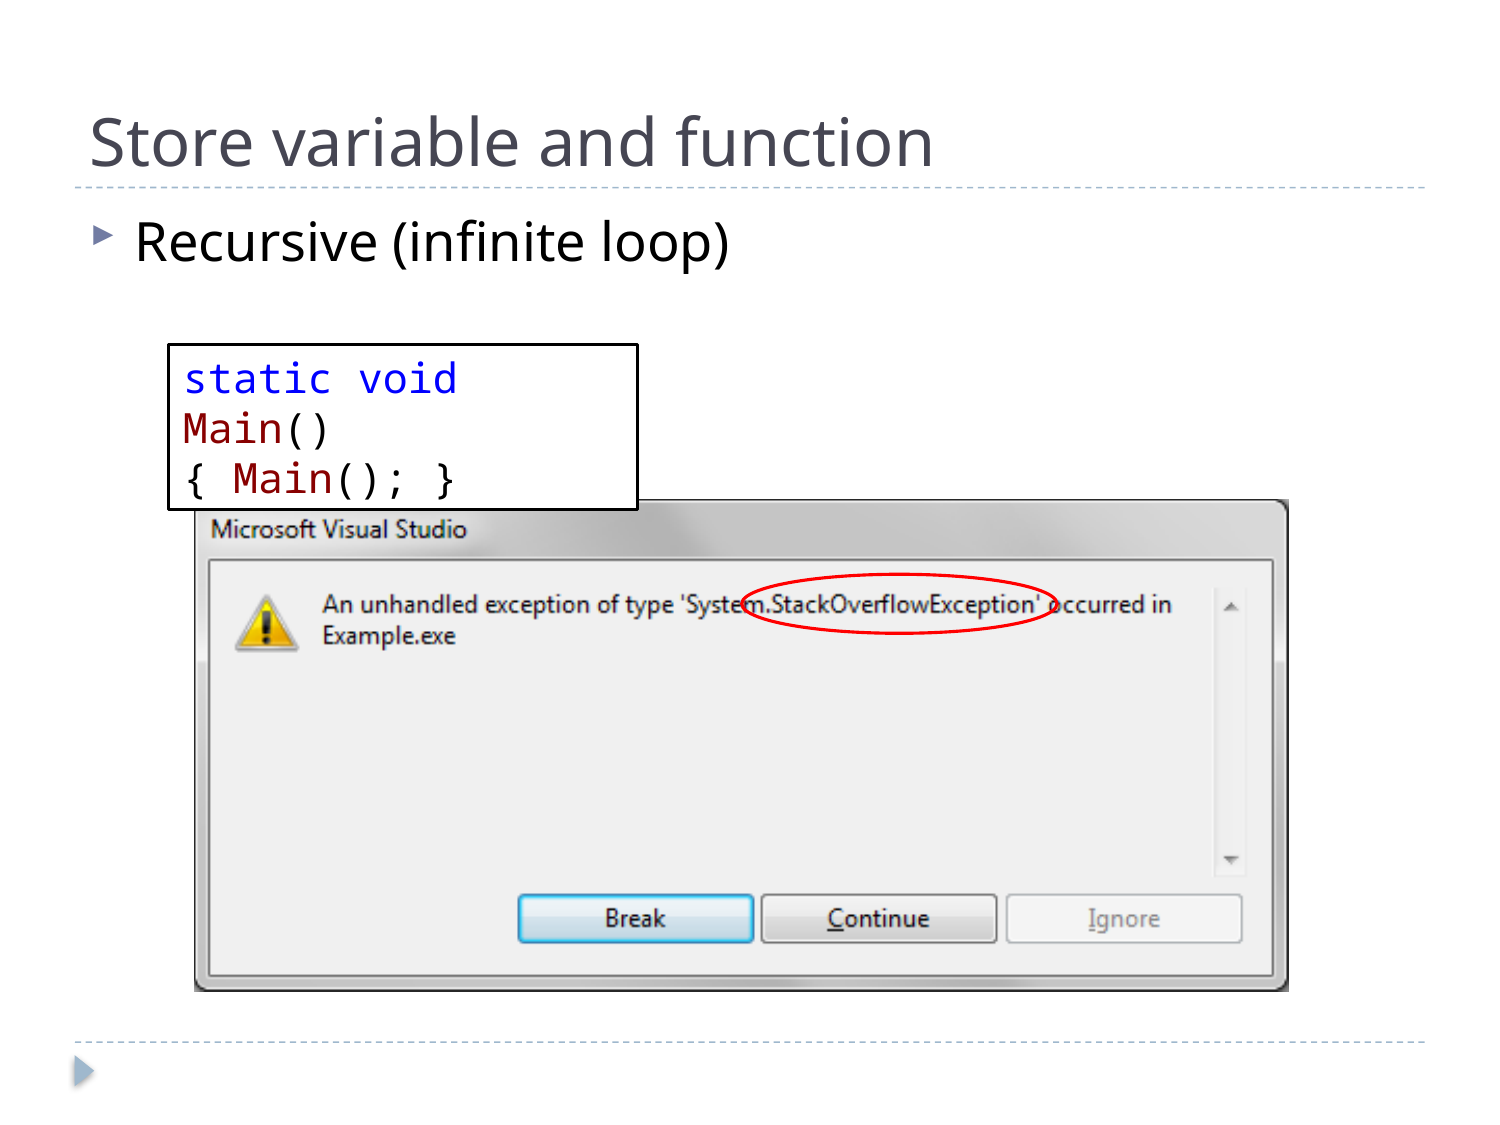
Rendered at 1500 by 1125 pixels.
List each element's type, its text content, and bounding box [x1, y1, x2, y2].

list Recursive (infinite loop) [75, 200, 1425, 1010]
picture [194, 499, 1289, 992]
text_box static void Main() { Main(); } [167, 343, 639, 511]
title Store variable and function [75, 24, 1425, 188]
